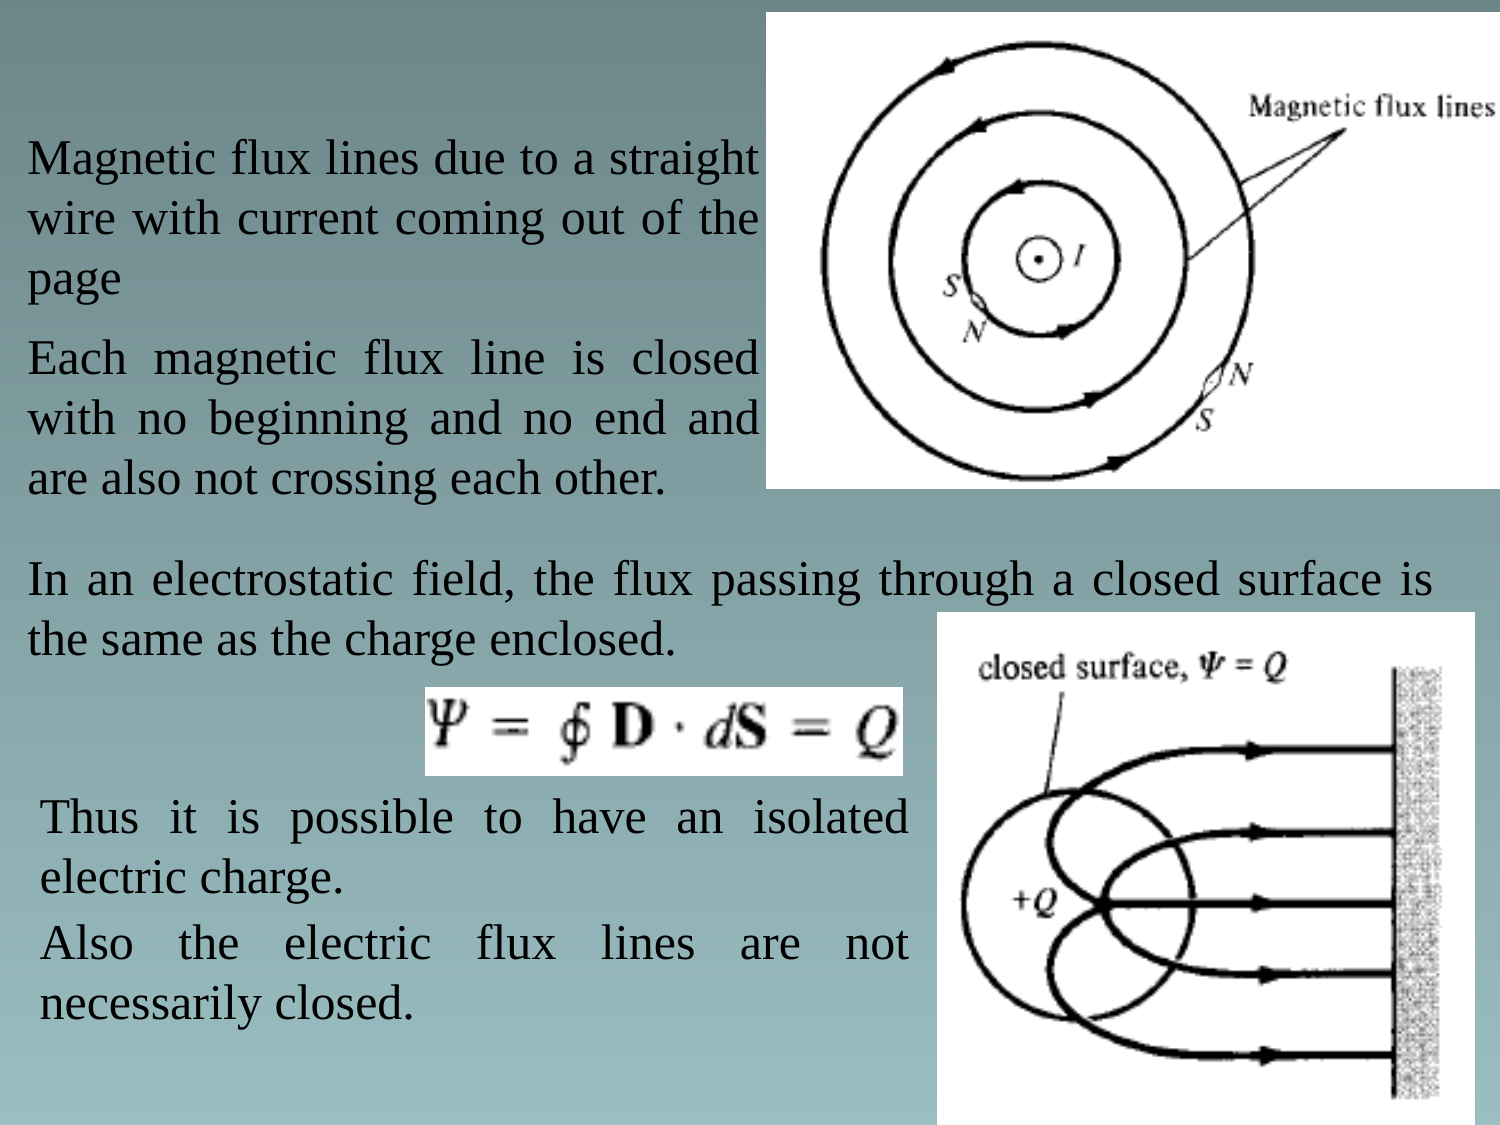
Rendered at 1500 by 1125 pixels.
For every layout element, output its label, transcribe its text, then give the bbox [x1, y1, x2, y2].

text_box Also the electric flux lines are not necessarily closed. [24, 902, 925, 1037]
text_box Thus it is possible to have an isolated electric charge. [24, 775, 925, 902]
text_box In an electrostatic field, the flux passing through a closed surface is the same as the charge enclosed. [12, 538, 1450, 673]
text_box Magnetic flux lines due to a straight wire with current coming out of the page [12, 116, 761, 312]
picture [424, 687, 903, 776]
picture [766, 12, 1500, 489]
picture [937, 612, 1476, 1125]
text_box Each magnetic flux line is closed with no beginning and no end and are also not crossing each other. [12, 316, 775, 512]
